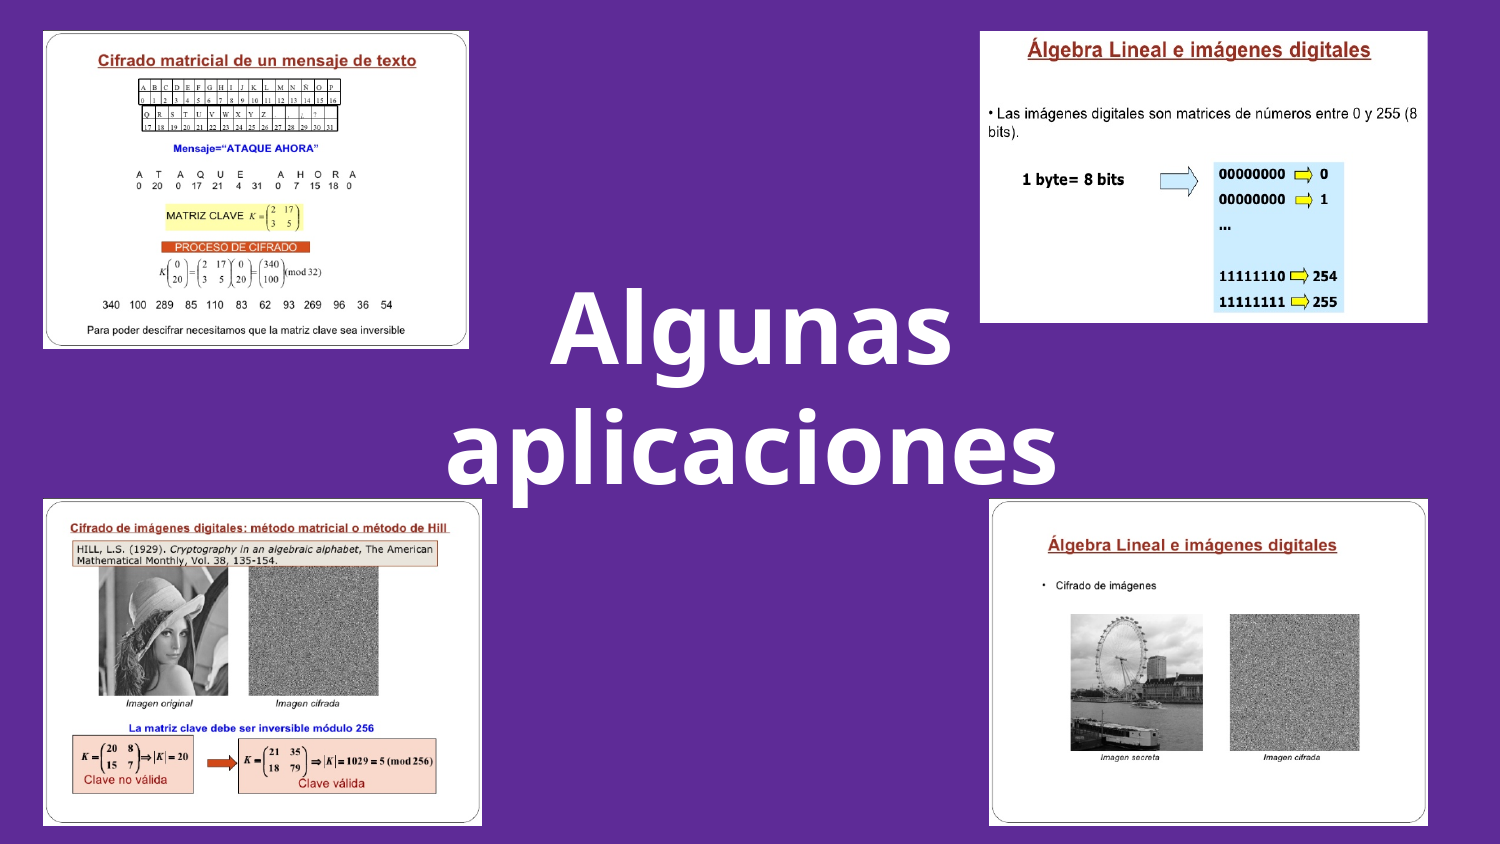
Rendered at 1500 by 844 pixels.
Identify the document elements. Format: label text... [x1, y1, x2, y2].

picture [43, 30, 469, 350]
picture [979, 30, 1428, 323]
picture [989, 497, 1428, 826]
title Algunas aplicaciones [292, 48, 1213, 720]
picture [43, 497, 482, 826]
